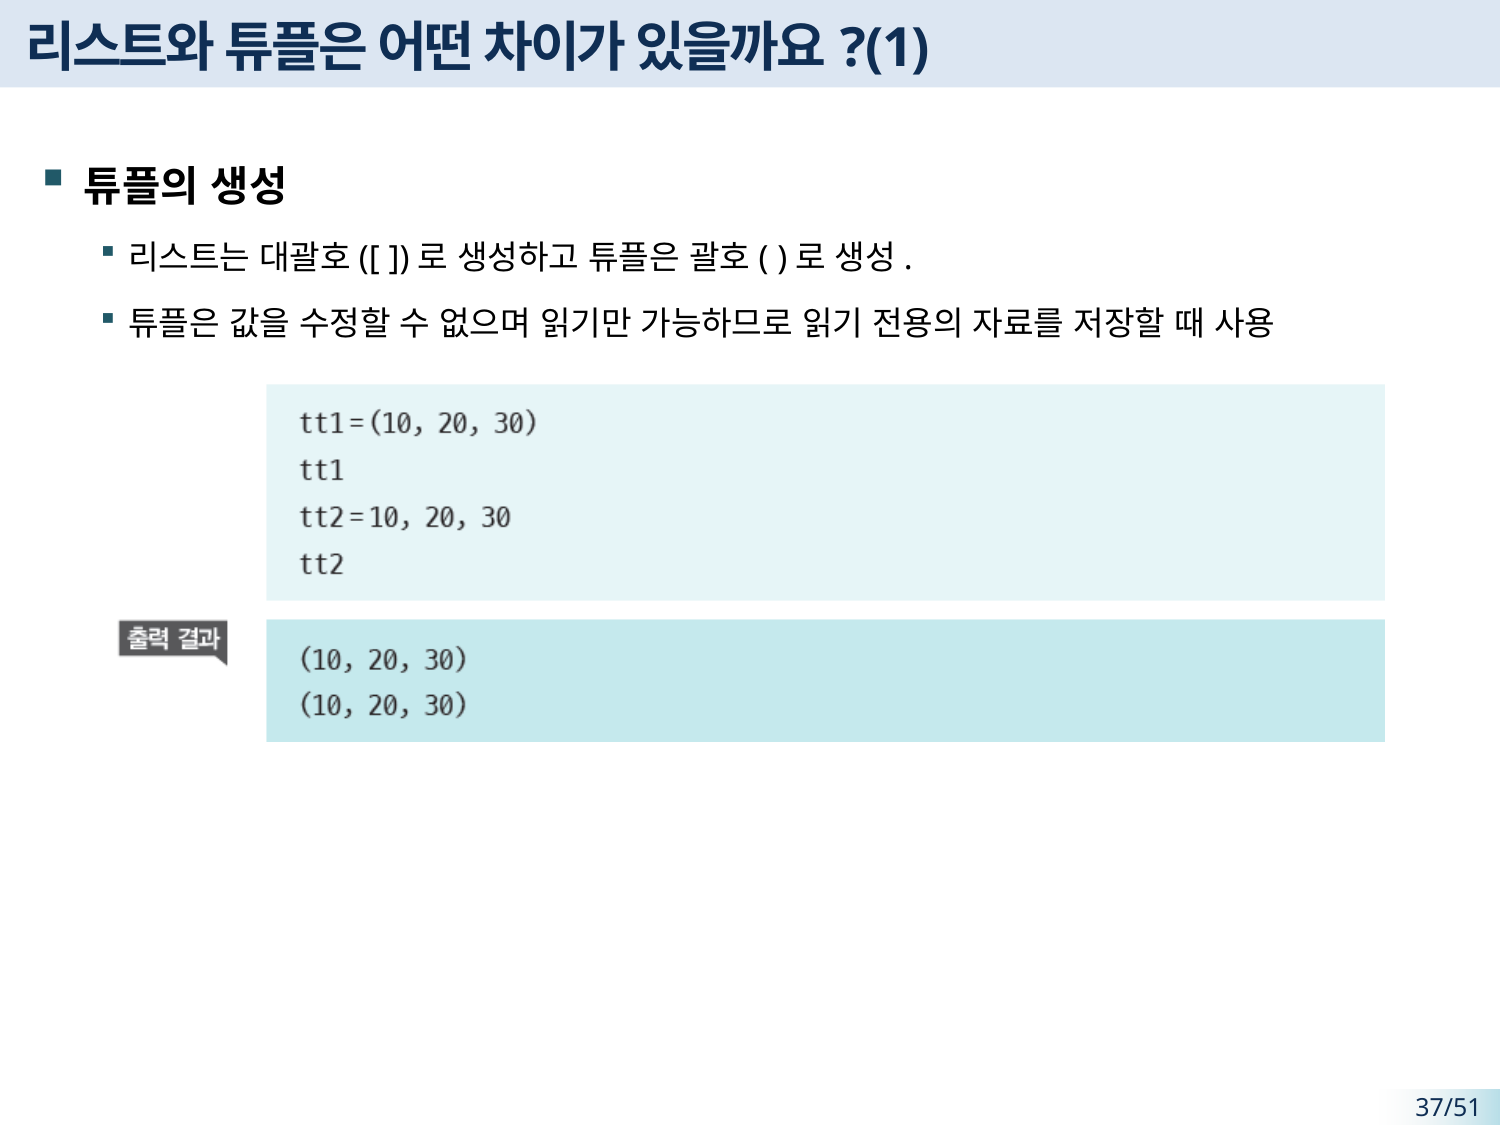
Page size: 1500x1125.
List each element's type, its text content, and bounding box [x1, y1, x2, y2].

list 튜플의 생성 리스트는 대괄호([ ])로 생성하고 튜플은 괄호( )로 생성. 튜플은 값을 수정할 수 없으며 읽기만 가능하므로 읽기 전용의 자료를 저장할 때 사용 [10, 126, 1481, 1057]
picture [115, 383, 1385, 742]
title 리스트와 튜플은 어떤 차이가 있을까요?(1) [10, 5, 1288, 84]
